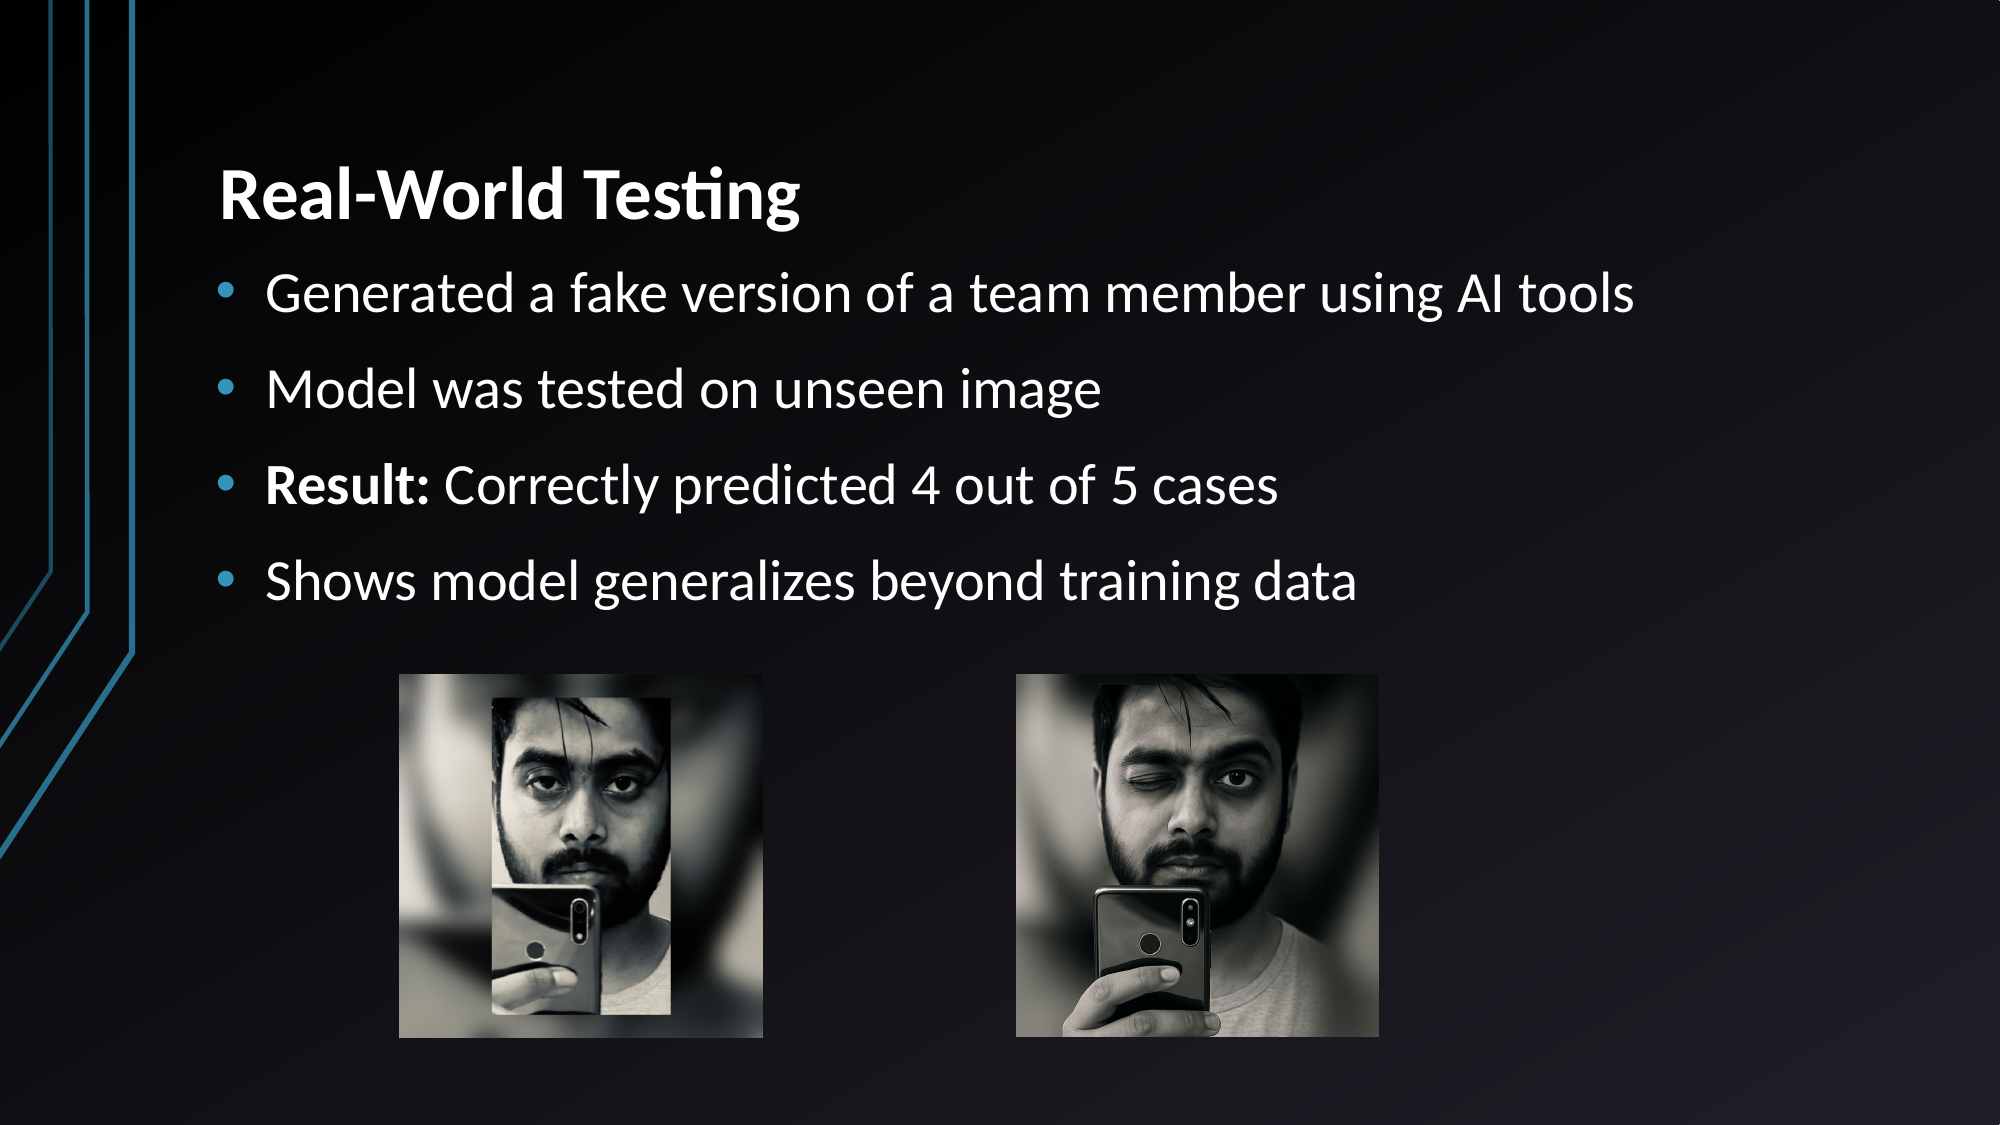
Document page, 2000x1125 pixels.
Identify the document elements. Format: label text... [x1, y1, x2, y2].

picture [1015, 674, 1379, 1038]
list Generated a fake version of a team member using AI tools Model was tested on unseen image Result: Correctly predicted 4 out of 5 cases Shows model generalizes beyond training data [195, 252, 1996, 1098]
picture [399, 674, 763, 1038]
title Real-World Testing [199, 45, 1900, 246]
